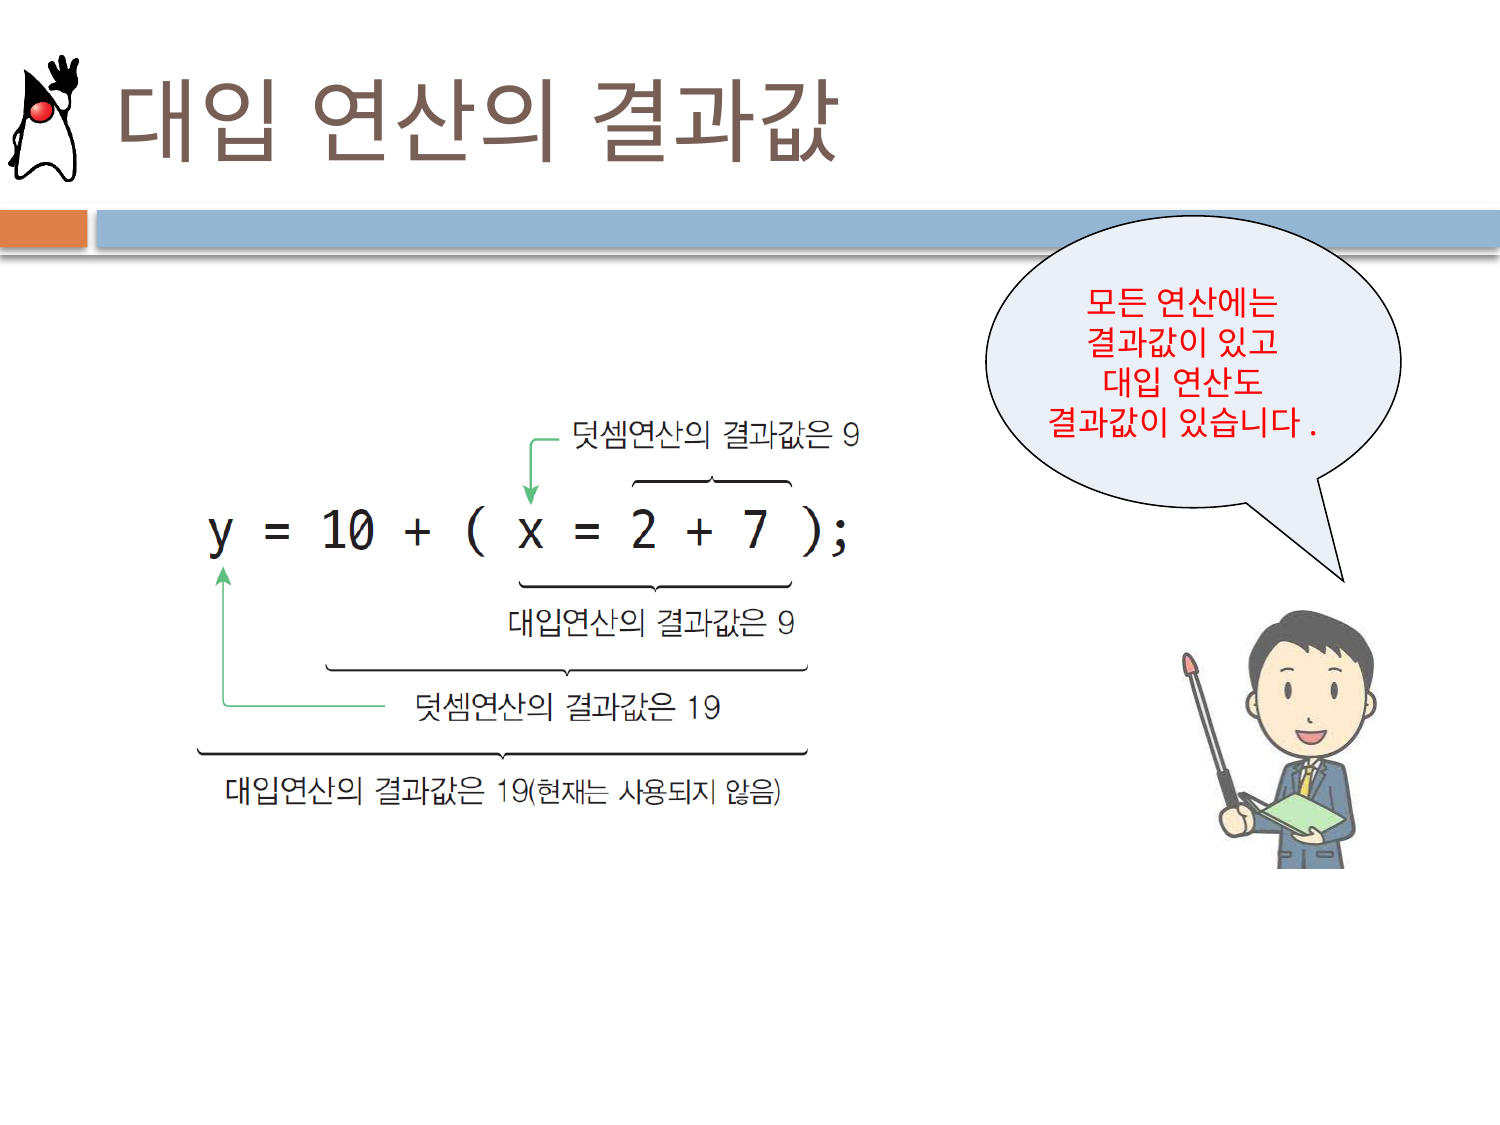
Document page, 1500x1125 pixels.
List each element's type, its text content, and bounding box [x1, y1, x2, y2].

text_box [1026, 215, 1361, 275]
title 대입 연산의 결과값 [99, 37, 1438, 200]
picture [179, 392, 908, 830]
picture [1182, 609, 1377, 869]
text_box [1028, 450, 1359, 582]
text_box 모든 연산에는 결과값이 있고 대입 연산도 결과값이 있습니다. [921, 275, 1445, 450]
picture [8, 55, 79, 182]
